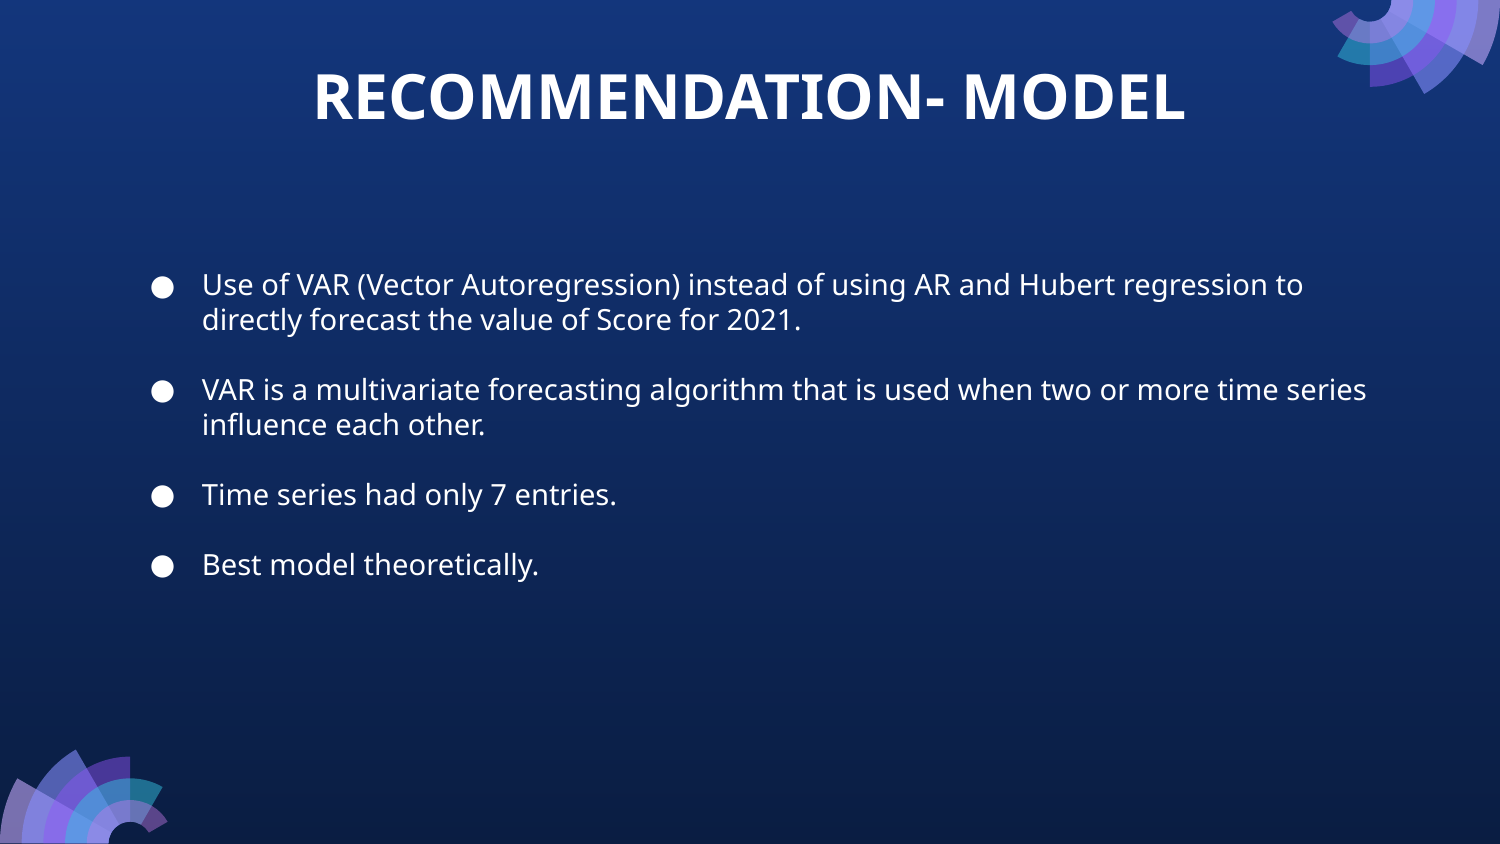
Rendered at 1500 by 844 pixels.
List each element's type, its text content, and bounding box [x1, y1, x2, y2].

text_box Use of VAR (Vector Autoregression) instead of using AR and Hubert regression to directly forecast the value of Score for 2021. VAR is a multivariate forecasting algorithm that is used when two or more time series influence each other. Time series had only 7 entries. Best model theoretically. [111, 251, 1389, 596]
title RECOMMENDATION- MODEL [118, 41, 1382, 136]
